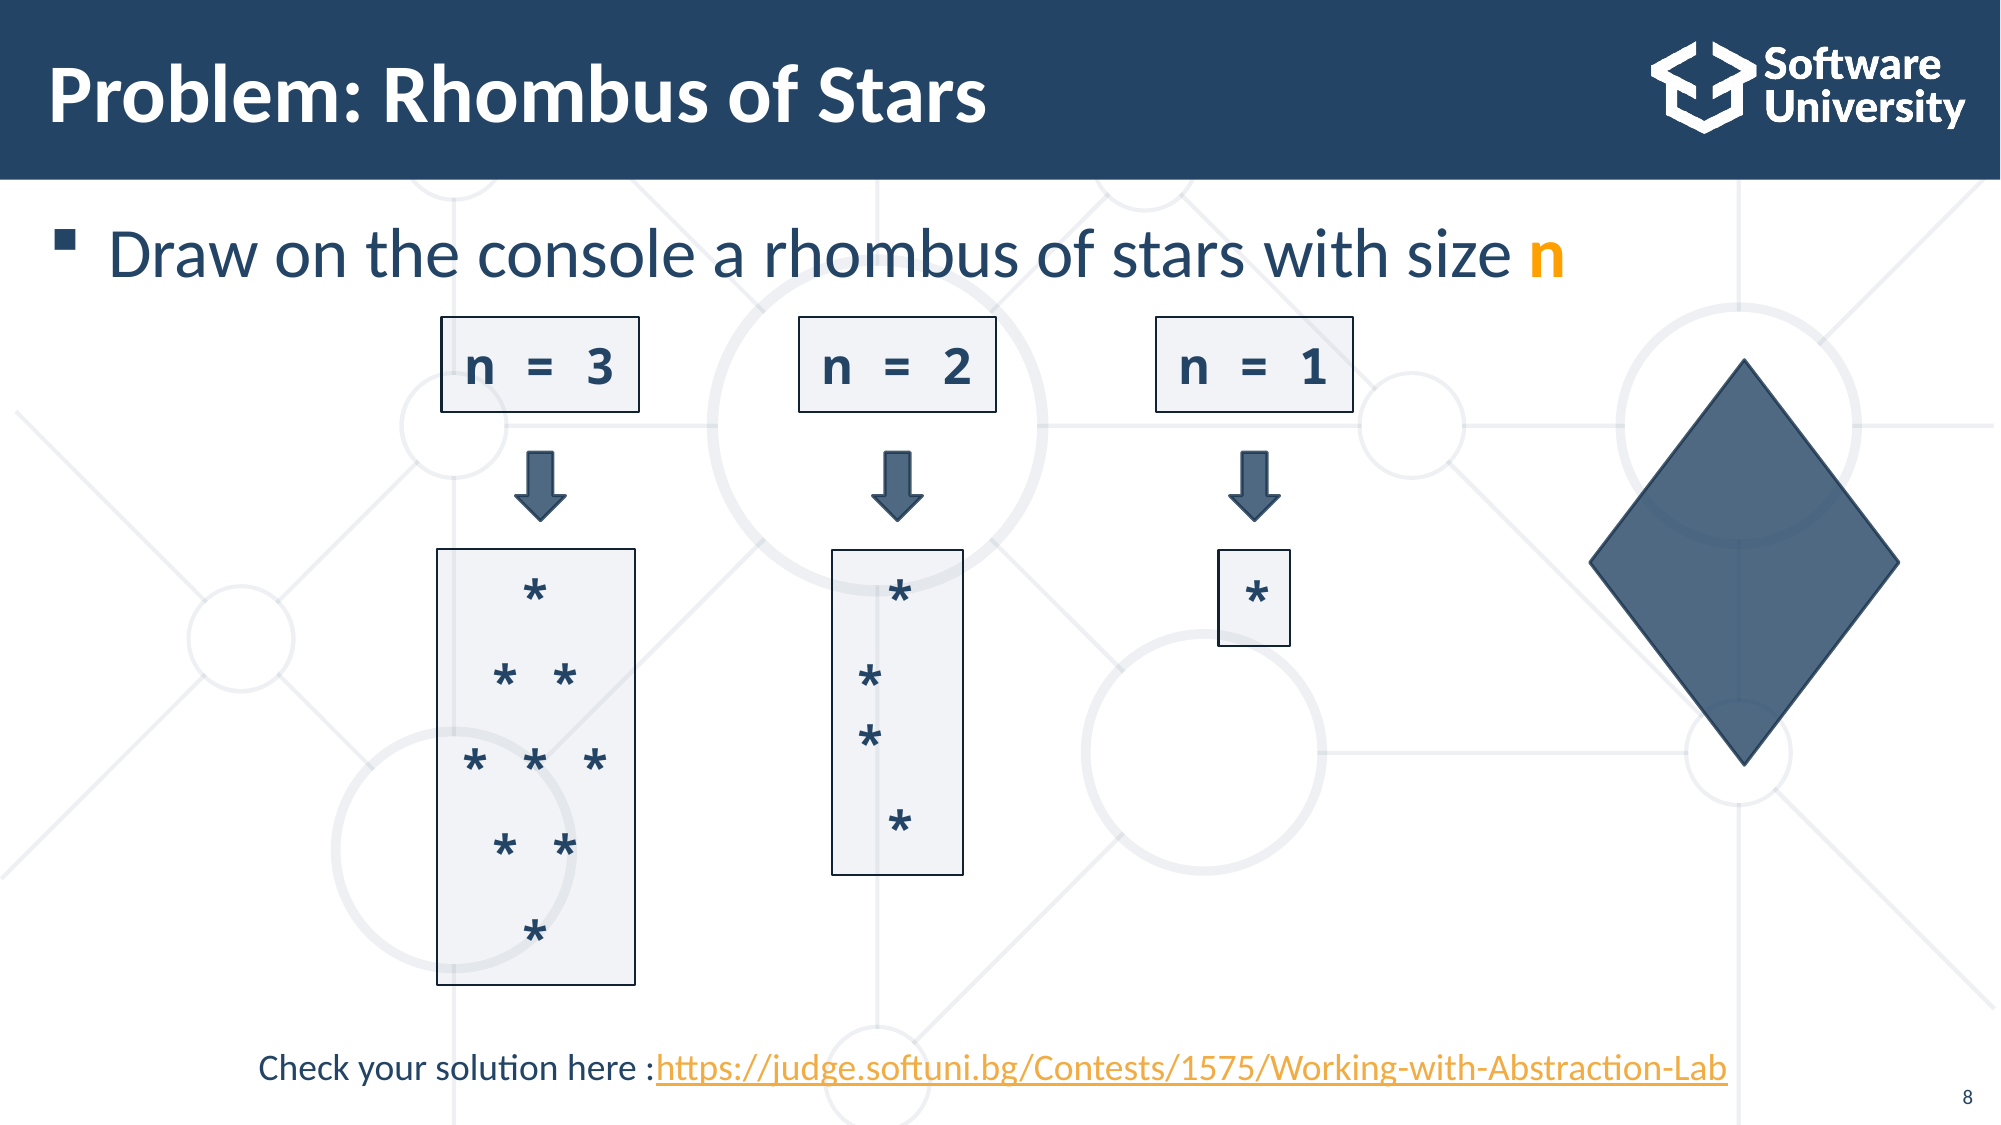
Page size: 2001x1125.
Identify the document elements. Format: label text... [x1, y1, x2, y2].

text_box * [1218, 550, 1291, 646]
text_box [513, 450, 568, 523]
picture [1651, 41, 1966, 134]
list Draw on the console a rhombus of stars with size n [31, 196, 1970, 1050]
text_box n = 1 [1155, 316, 1354, 412]
text_box [1588, 357, 1901, 768]
text_box [870, 450, 925, 523]
title Problem: Rhombus of Stars [31, 16, 1625, 162]
text_box n = 3 [441, 316, 640, 412]
text_box * * * * * * * * * [437, 549, 635, 985]
text_box [1227, 450, 1282, 523]
text_box Check your solution here :https://judge.softuni.bg/Contests/1575/Working-with-Abstraction-Lab [124, 1035, 1863, 1096]
text_box n = 2 [798, 316, 997, 412]
text_box * * * * [831, 549, 964, 876]
slide_number 8 [1927, 1067, 1989, 1117]
